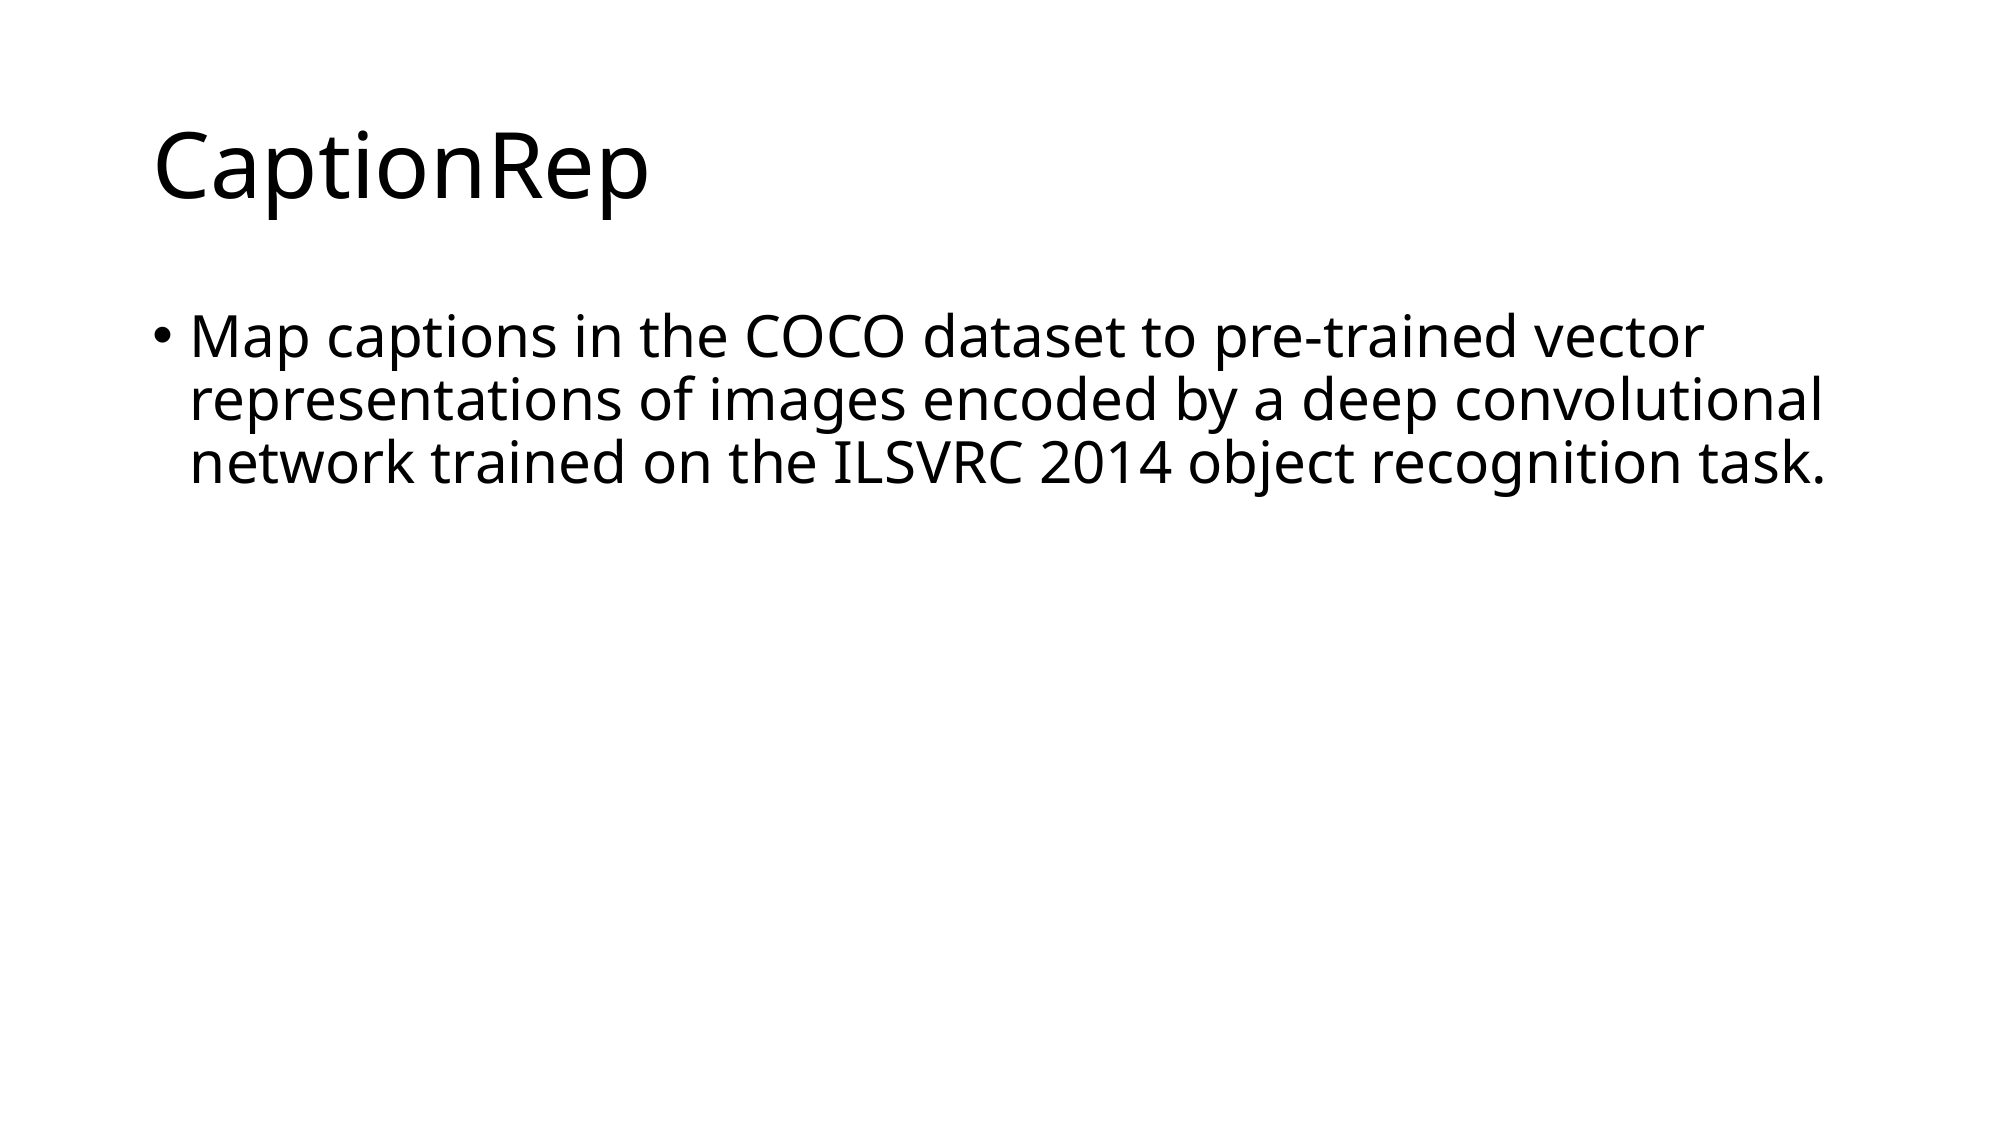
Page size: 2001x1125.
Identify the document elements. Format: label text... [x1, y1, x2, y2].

title CaptionRep [137, 59, 1863, 278]
list Map captions in the COCO dataset to pre-trained vector representations of images encoded by a deep convolutional network trained on the ILSVRC 2014 object recognition task. [137, 299, 1863, 1014]
